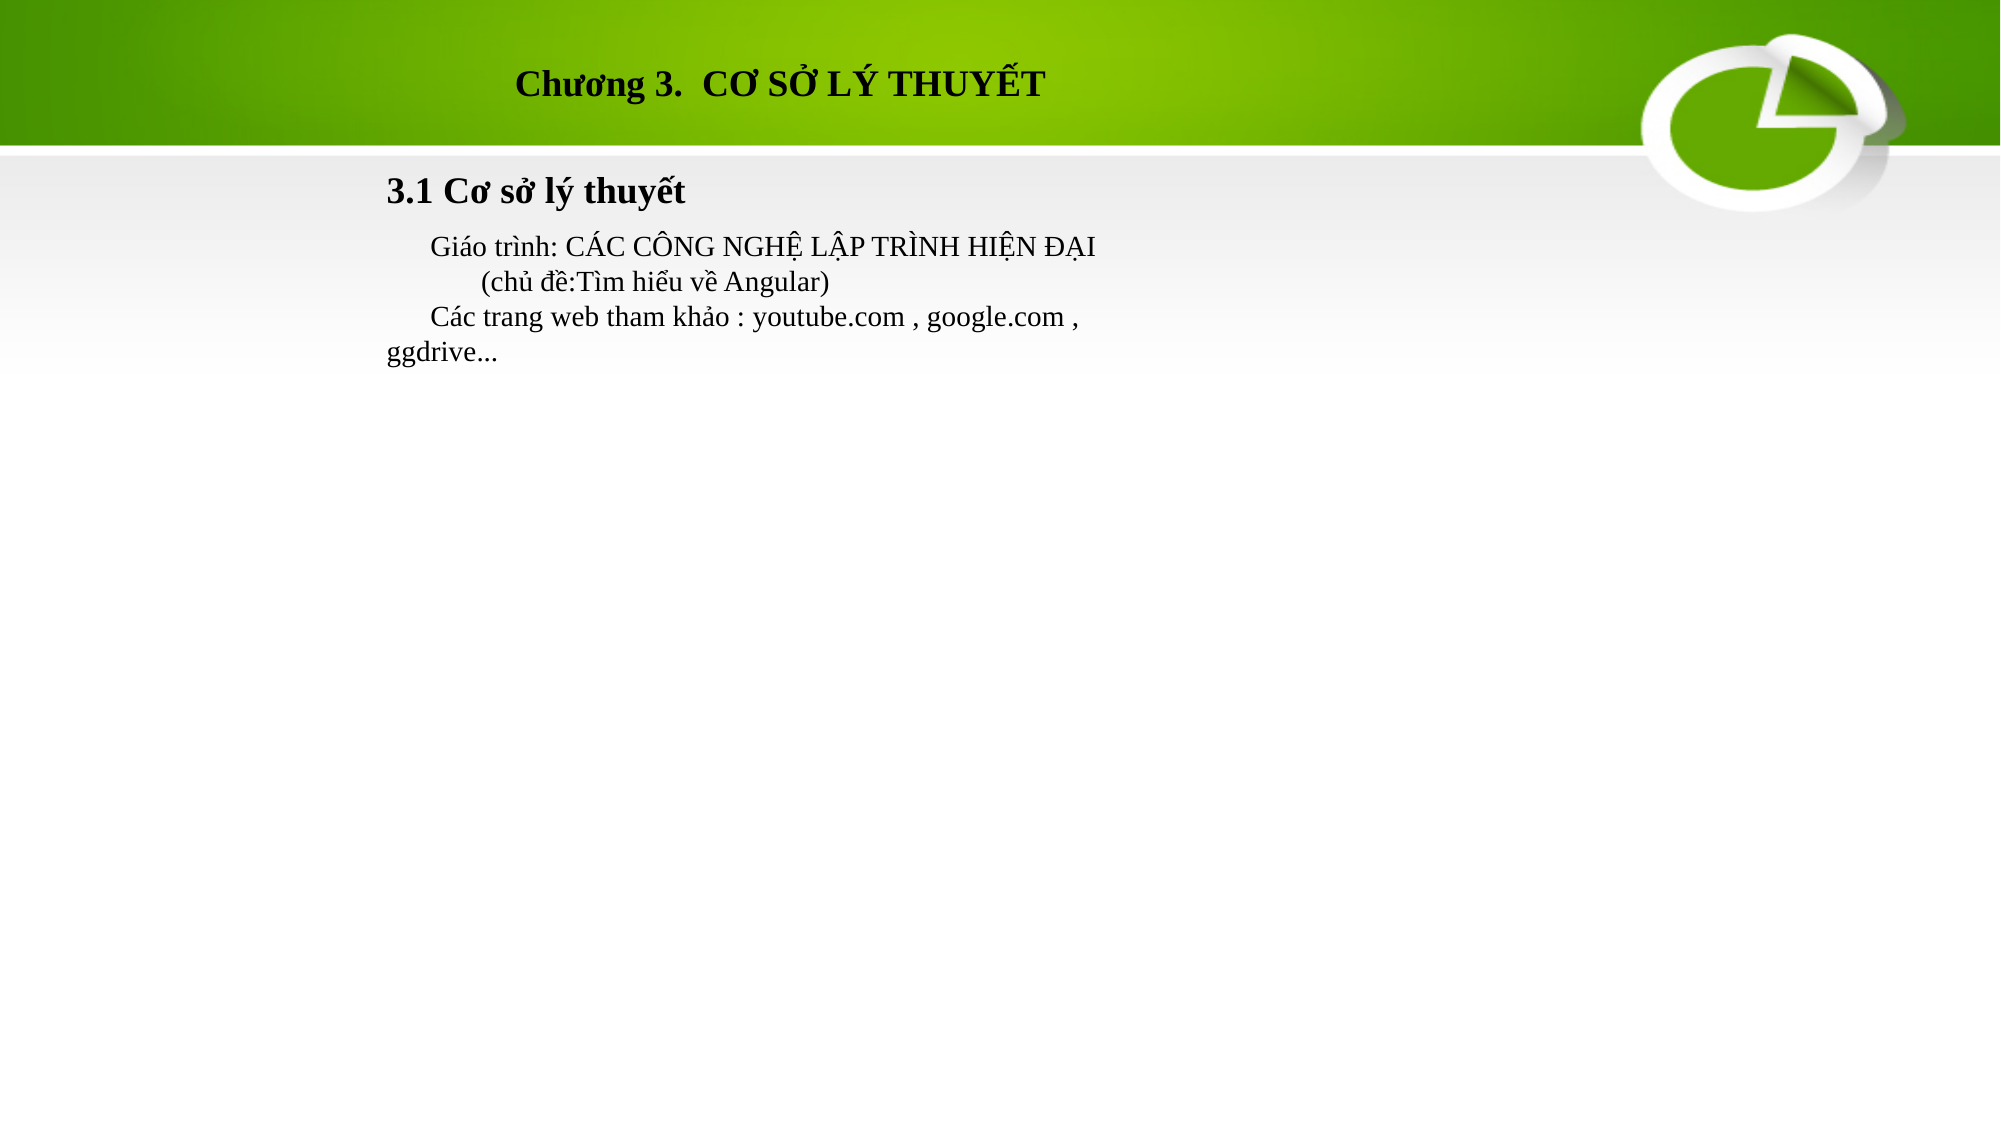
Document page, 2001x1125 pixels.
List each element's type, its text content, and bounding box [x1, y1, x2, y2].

picture [0, 0, 2001, 1125]
text_box 3.1 Cơ sở lý thuyết [371, 136, 1372, 219]
text_box Giáo trình: CÁC CÔNG NGHỆ LẬP TRÌNH HIỆN ĐẠI (chủ đề:Tìm hiểu về Angular) Các trang web tham khảo : youtube.com , google.com , ggdrive... [371, 219, 1206, 410]
text_box Chương 3. CƠ SỞ LÝ THUYẾT [500, 51, 1728, 112]
